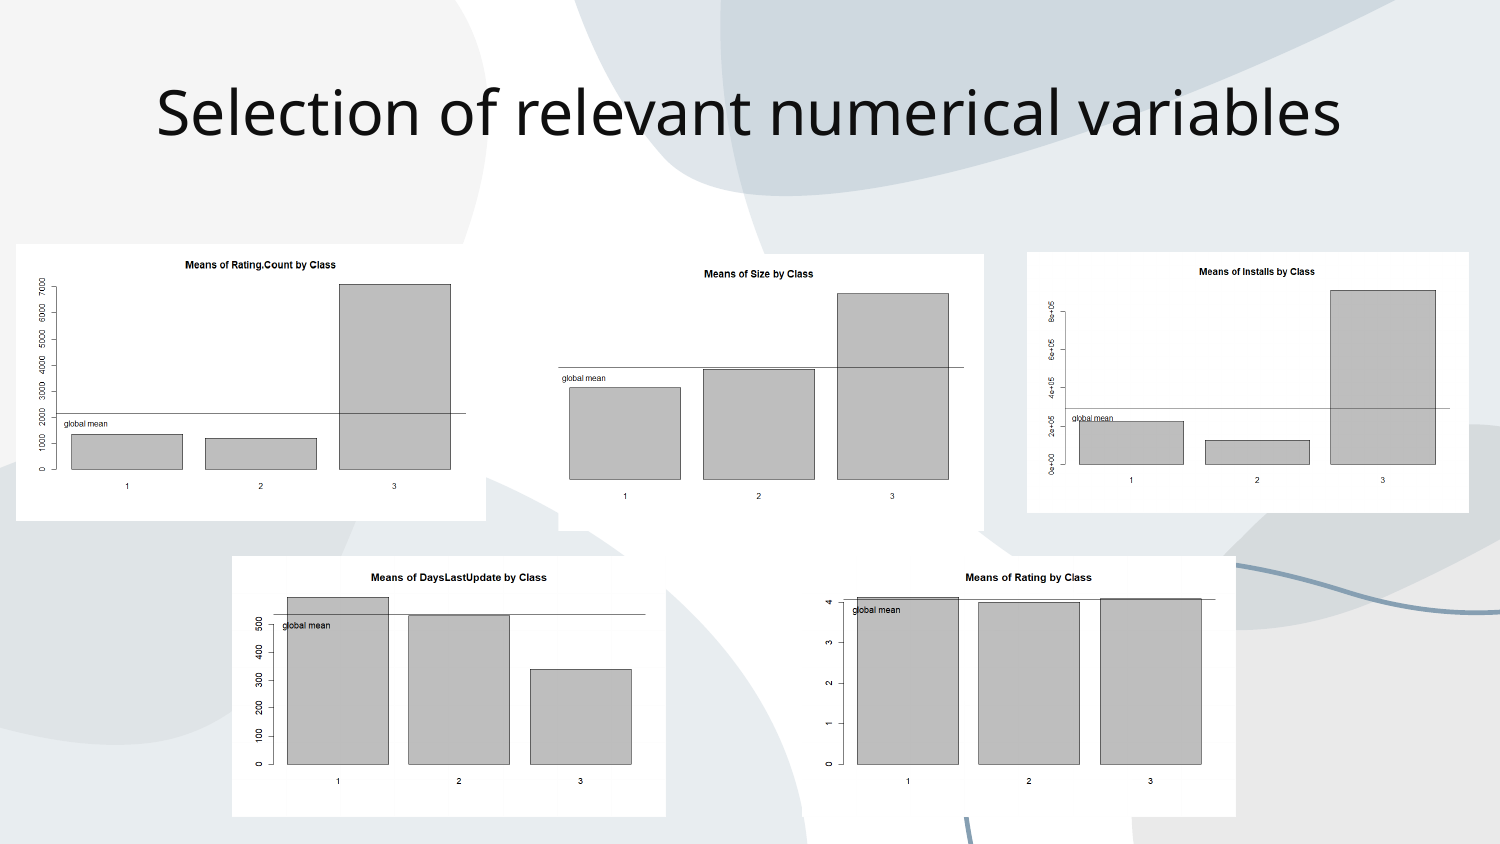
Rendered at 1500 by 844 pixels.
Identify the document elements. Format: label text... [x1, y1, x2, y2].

picture [231, 556, 666, 817]
picture [15, 244, 486, 522]
title Selection of relevant numerical variables [139, 54, 1361, 163]
picture [802, 556, 1236, 817]
picture [558, 252, 1469, 532]
